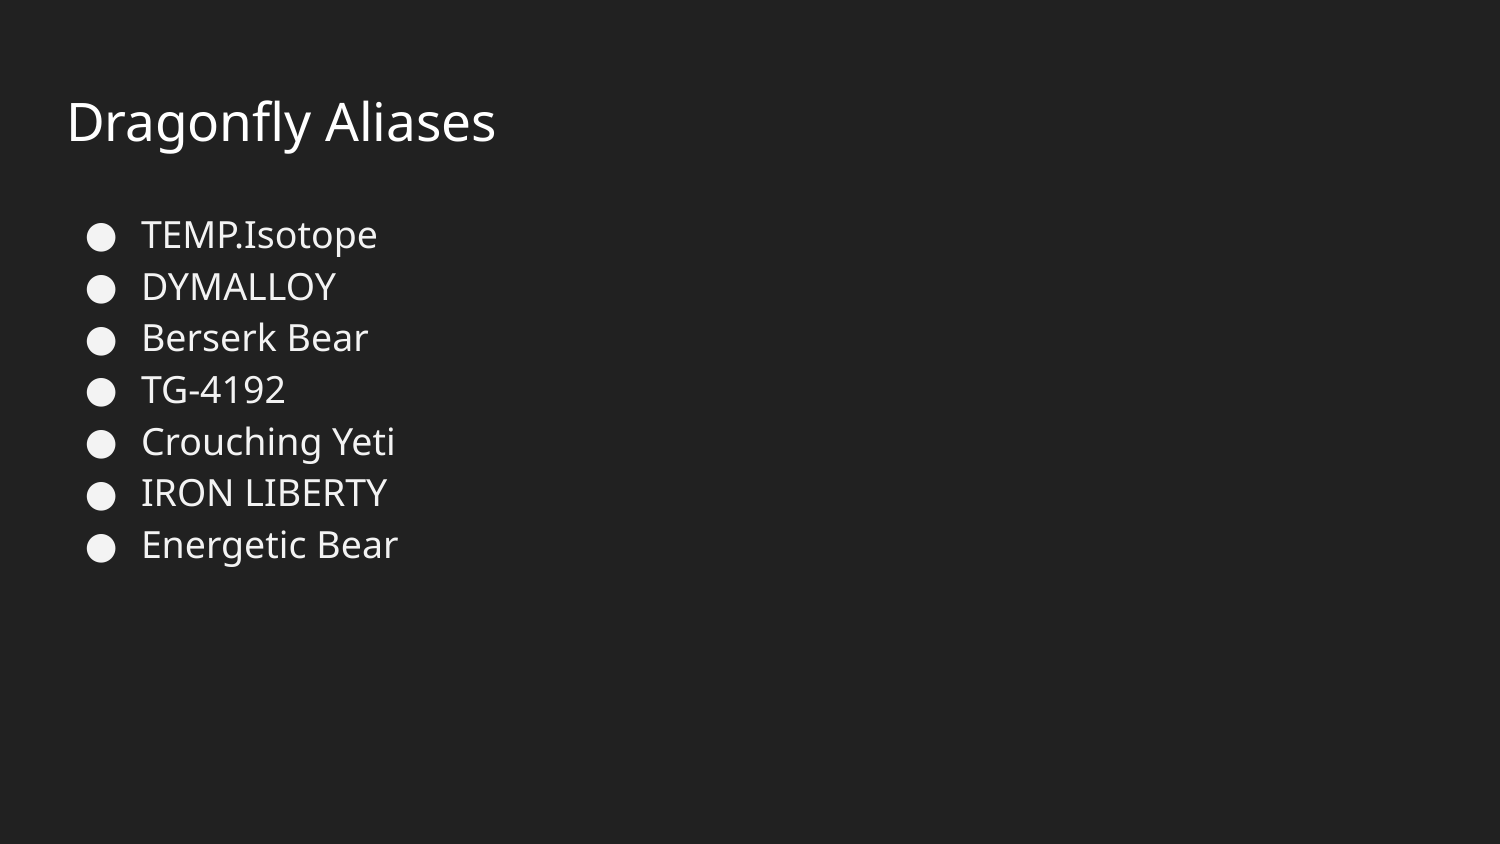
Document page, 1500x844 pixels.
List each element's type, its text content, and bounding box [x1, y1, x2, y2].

list TEMP.Isotope DYMALLOY Berserk Bear TG-4192 Crouching Yeti IRON LIBERTY Energetic Bear [51, 189, 1449, 750]
title Dragonfly Aliases [51, 72, 1449, 167]
